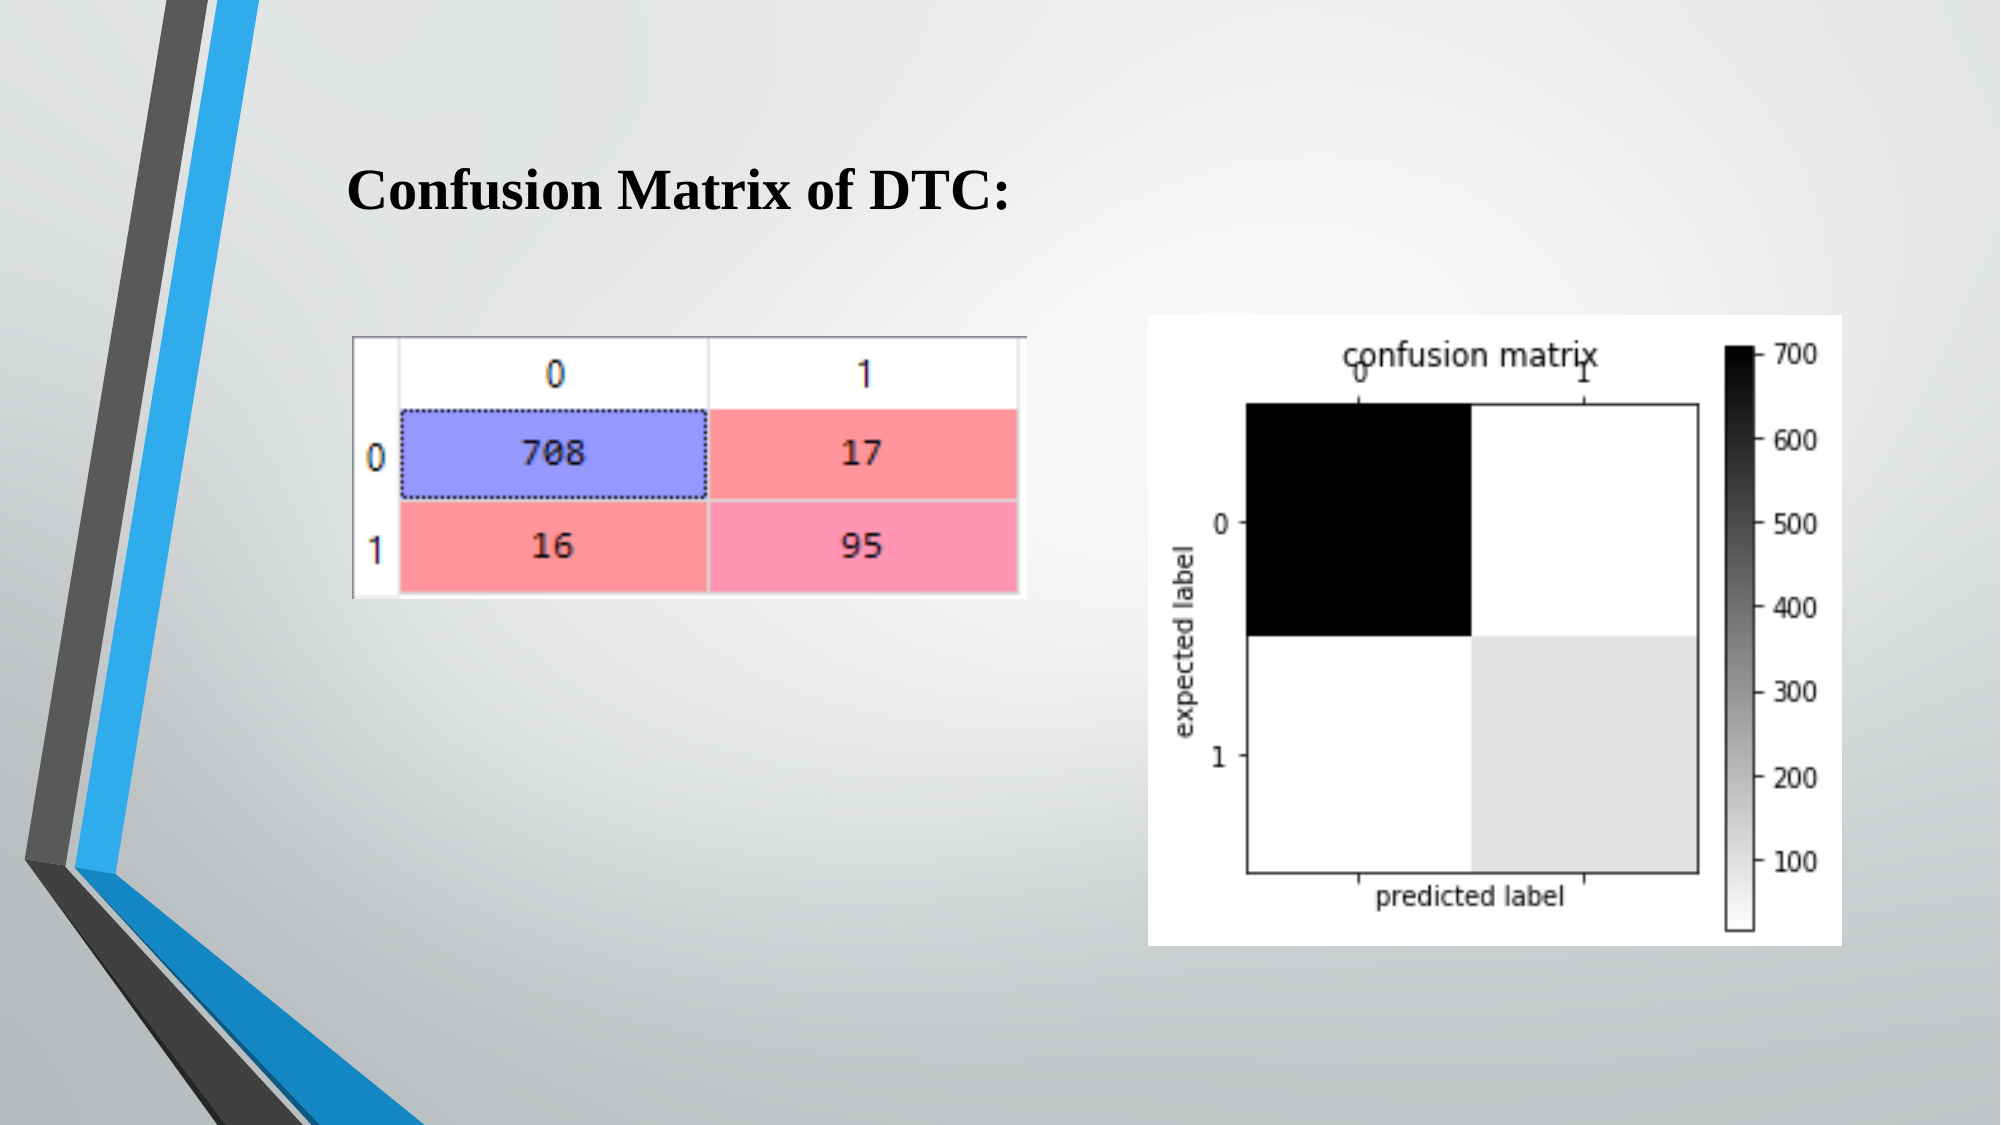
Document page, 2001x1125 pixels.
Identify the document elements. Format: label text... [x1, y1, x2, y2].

text_box Confusion Matrix of DTC: [331, 108, 1495, 349]
list [243, 15, 1988, 1110]
picture [1148, 315, 1842, 946]
picture [352, 335, 1027, 600]
